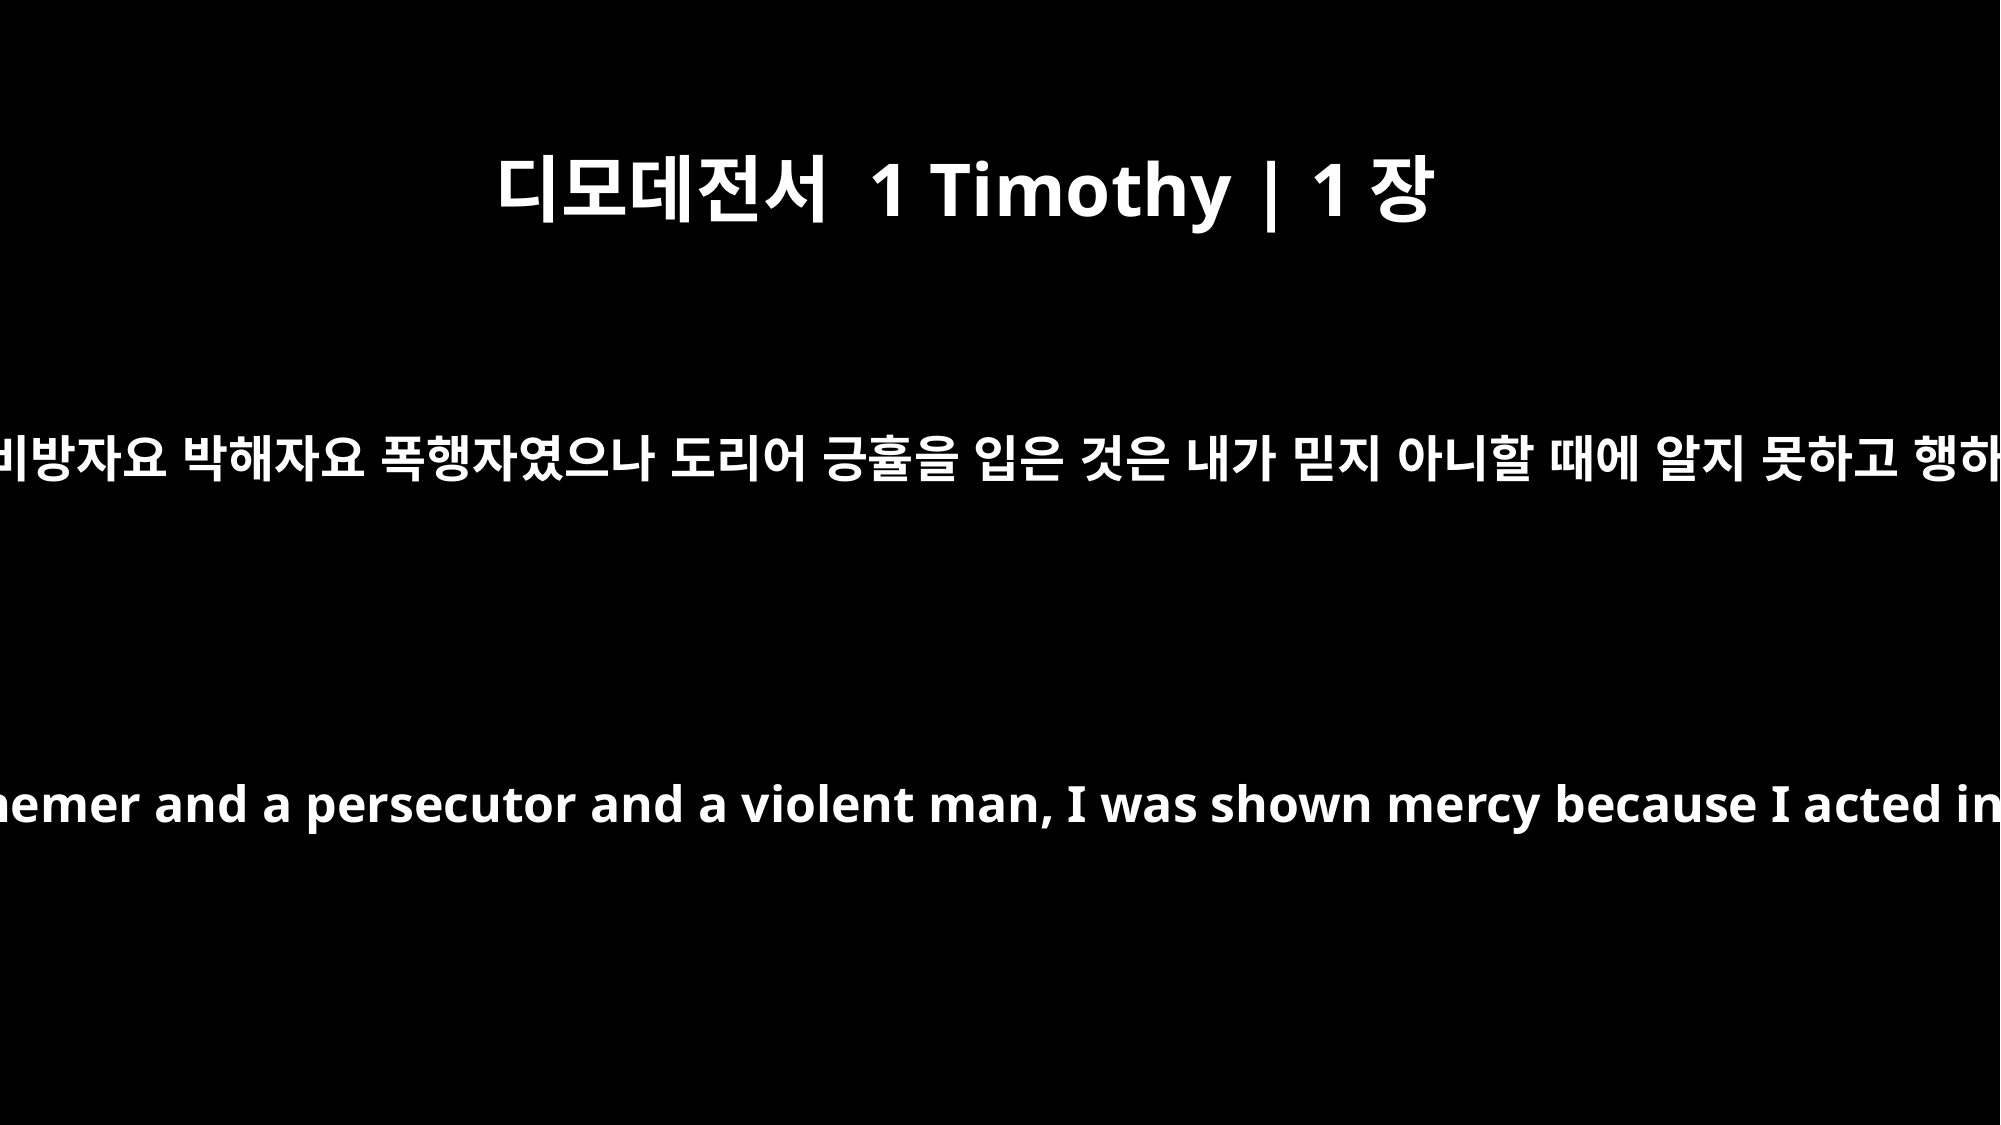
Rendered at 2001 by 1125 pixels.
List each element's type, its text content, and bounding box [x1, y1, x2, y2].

text_box 13 내가 전에는 비방자요 박해자요 폭행자였으나 도리어 긍휼을 입은 것은 내가 믿지 아니할 때에 알지 못하고 행하였음이라 [0, 359, 2000, 495]
text_box Even though I was once a blasphemer and a persecutor and a violent man, I was shown mercy because I acted in ignorance and unbelief. [0, 764, 2000, 840]
text_box 디모데전서 1 Timothy | 1장 [479, 136, 1453, 239]
